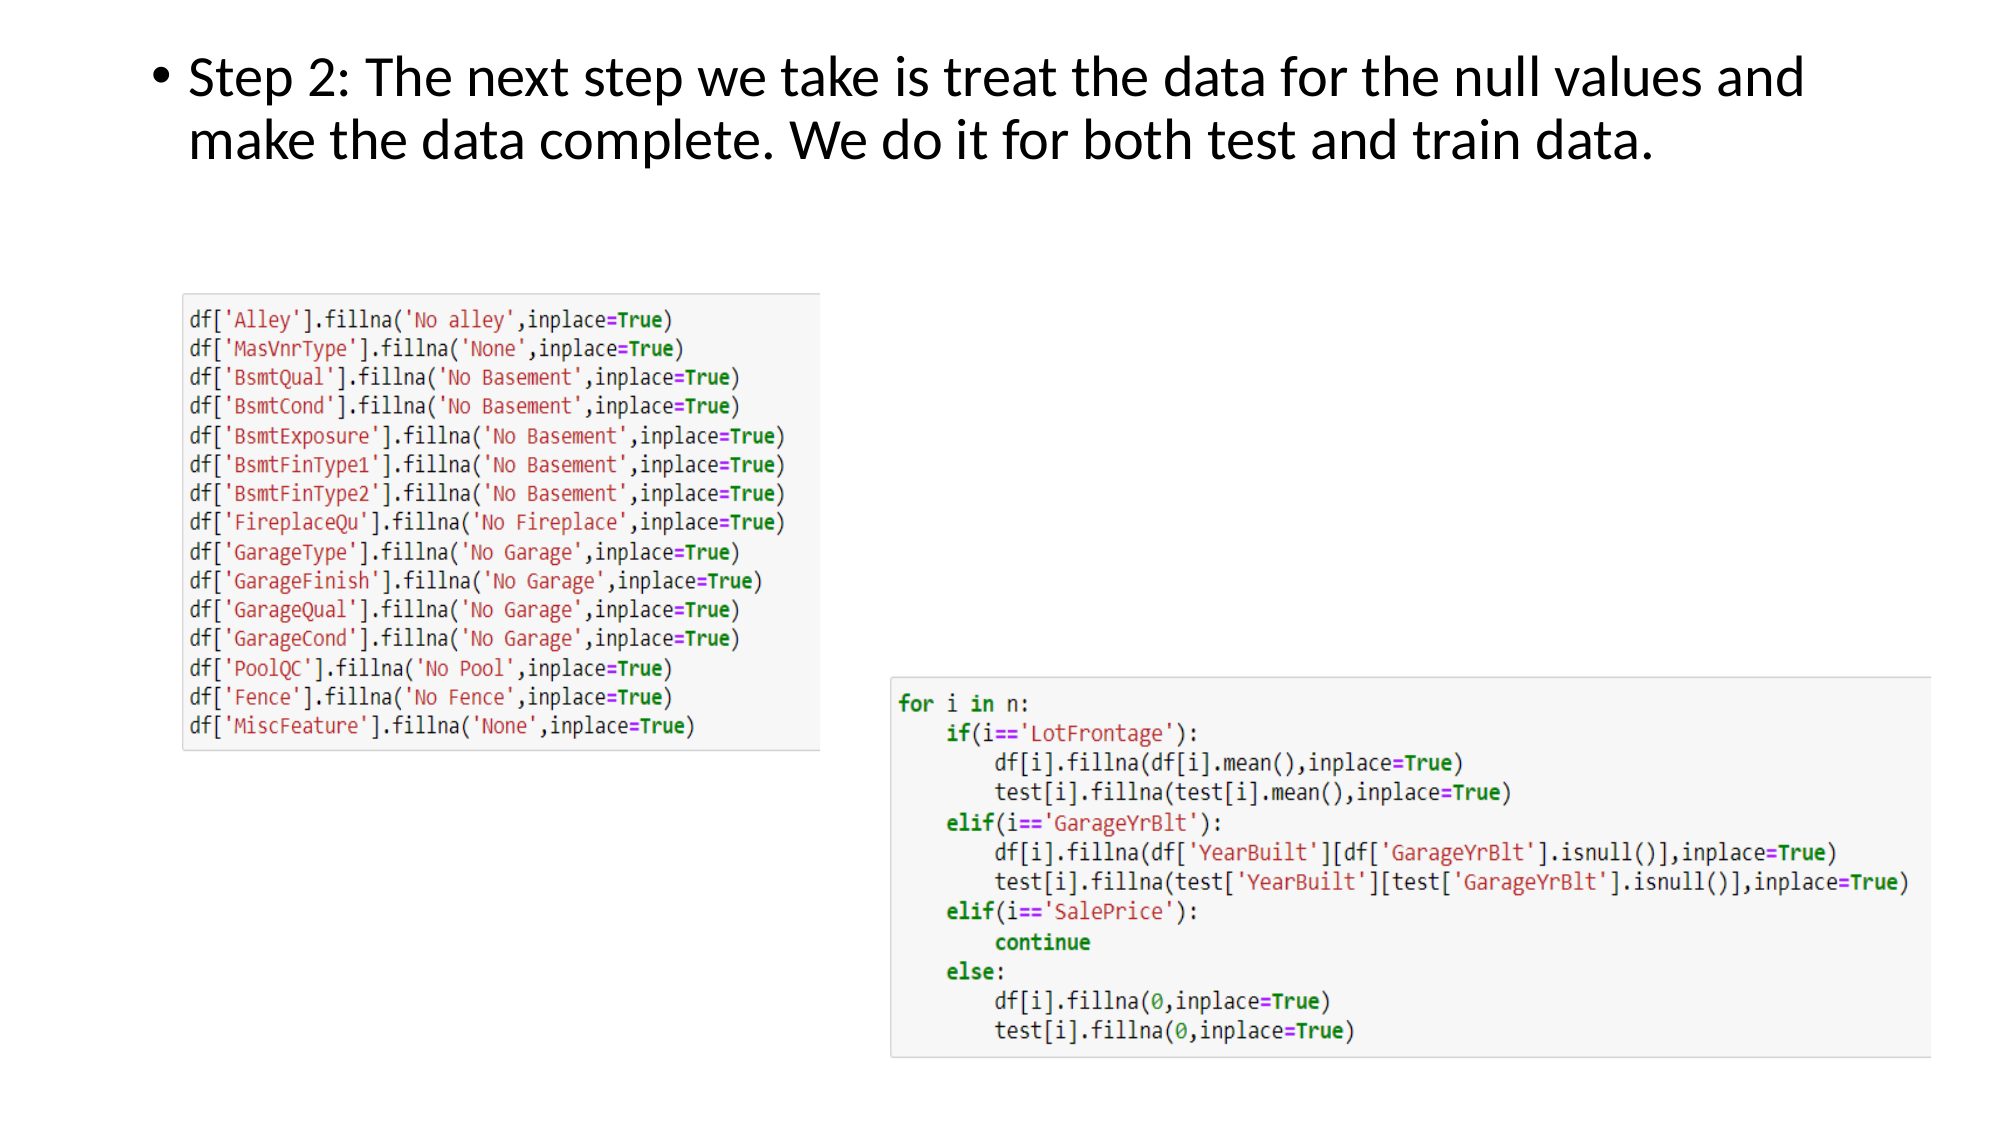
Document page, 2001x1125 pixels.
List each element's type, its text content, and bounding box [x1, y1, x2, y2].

list Step 2: The next step we take is treat the data for the null values and make the data complete. We do it for both test and train data. [136, 38, 1858, 273]
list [181, 292, 821, 754]
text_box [889, 674, 1932, 1061]
